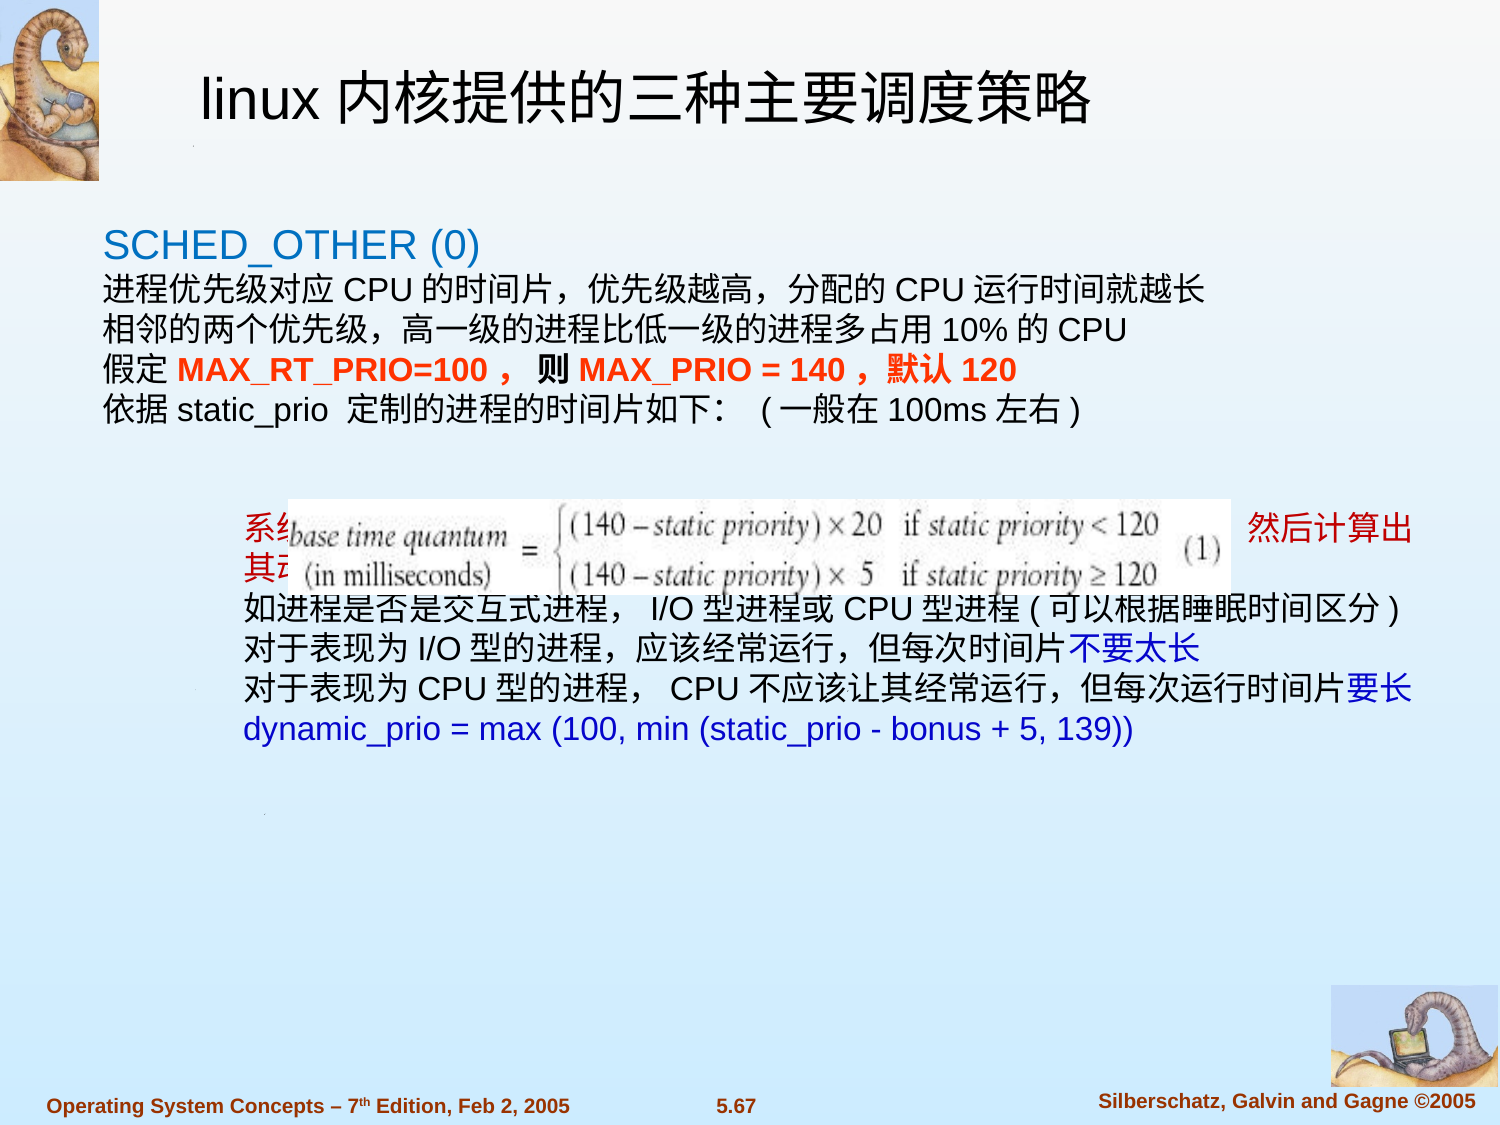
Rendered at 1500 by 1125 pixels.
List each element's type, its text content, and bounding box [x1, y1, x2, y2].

picture [0, 0, 99, 181]
list SCHED_OTHER (0) 进程优先级对应CPU的时间片，优先级越高，分配的CPU运行时间就越长 相邻的两个优先级，高一级的进程比低一级的进程多占用10%的CPU 假定MAX_RT_PRIO=100， 则MAX_PRIO = 140，默认120 依据static_prio 定制的进程的时间片如下： (一般在100ms左右) 系统在静态优先级的基础上，综合考虑多种因素，确定一个bonus，然后计算出其动态优先级，根据动态优先级进行选择 如进程是否是交互式进程，I/O型进程或CPU型进程(可以根据睡眠时间区分) 对于表现为I/O型的进程，应该经常运行，但每次时间片不要太长 对于表现为CPU型的进程，CPU不应该让其经常运行，但每次运行时间片要长 dynamic_prio = max (100, min (static_prio - bonus + 5, 139)) [87, 210, 1438, 938]
picture [287, 499, 1231, 595]
title linux内核提供的三种主要调度策略 [185, 0, 1461, 139]
picture [1331, 985, 1498, 1087]
